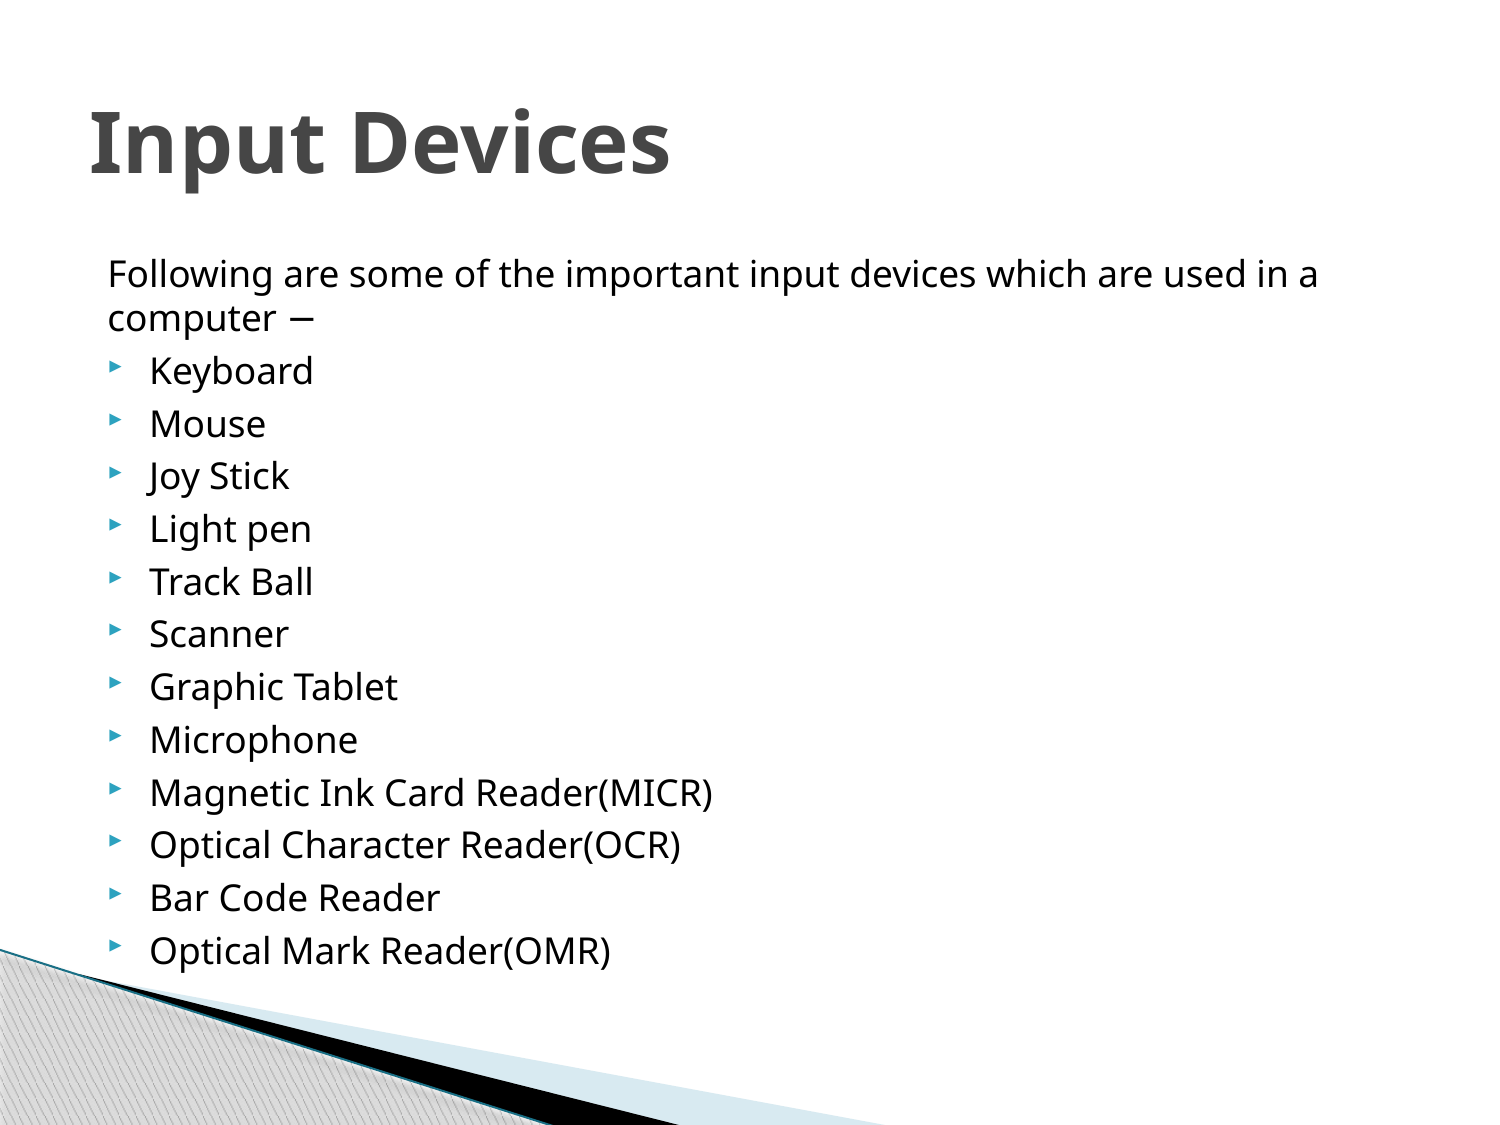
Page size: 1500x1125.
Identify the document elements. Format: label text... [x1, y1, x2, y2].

list Following are some of the important input devices which are used in a computer − Keyboard Mouse Joy Stick Light pen Track Ball Scanner Graphic Tablet Microphone Magnetic Ink Card Reader(MICR) Optical Character Reader(OCR) Bar Code Reader Optical Mark Reader(OMR) [75, 243, 1425, 986]
title Input Devices [75, 45, 1425, 233]
